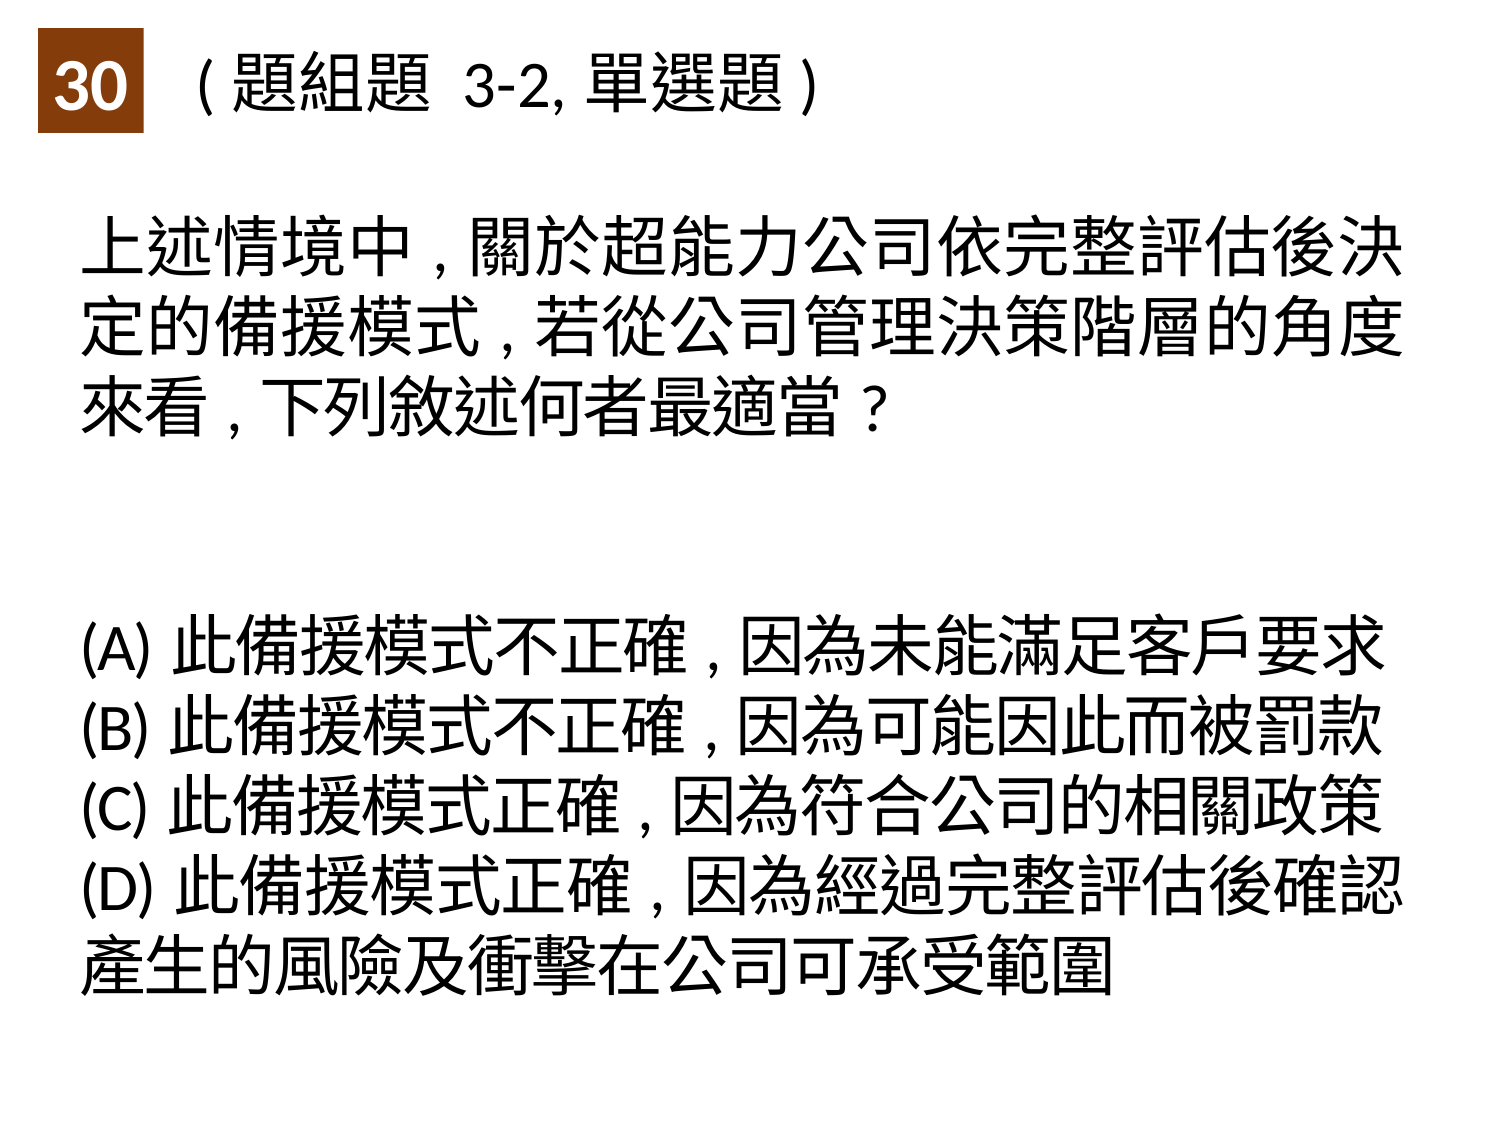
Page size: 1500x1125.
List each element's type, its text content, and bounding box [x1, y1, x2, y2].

text_box 30 [38, 28, 144, 133]
text_box 上述情境中,關於超能力公司依完整評估後決定的備援模式,若從公司管理決策階層的角度來看,下列敘述何者最適當? (A)此備援模式不正確,因為未能滿足客戶要求 (B)此備援模式不正確,因為可能因此而被罰款 (C)此備援模式正確,因為符合公司的相關政策 (D)此備援模式正確,因為經過完整評估後確認產生的風險及衝擊在公司可承受範圍 [64, 197, 1418, 1012]
text_box (題組題 3-2,單選題) [180, 33, 835, 128]
